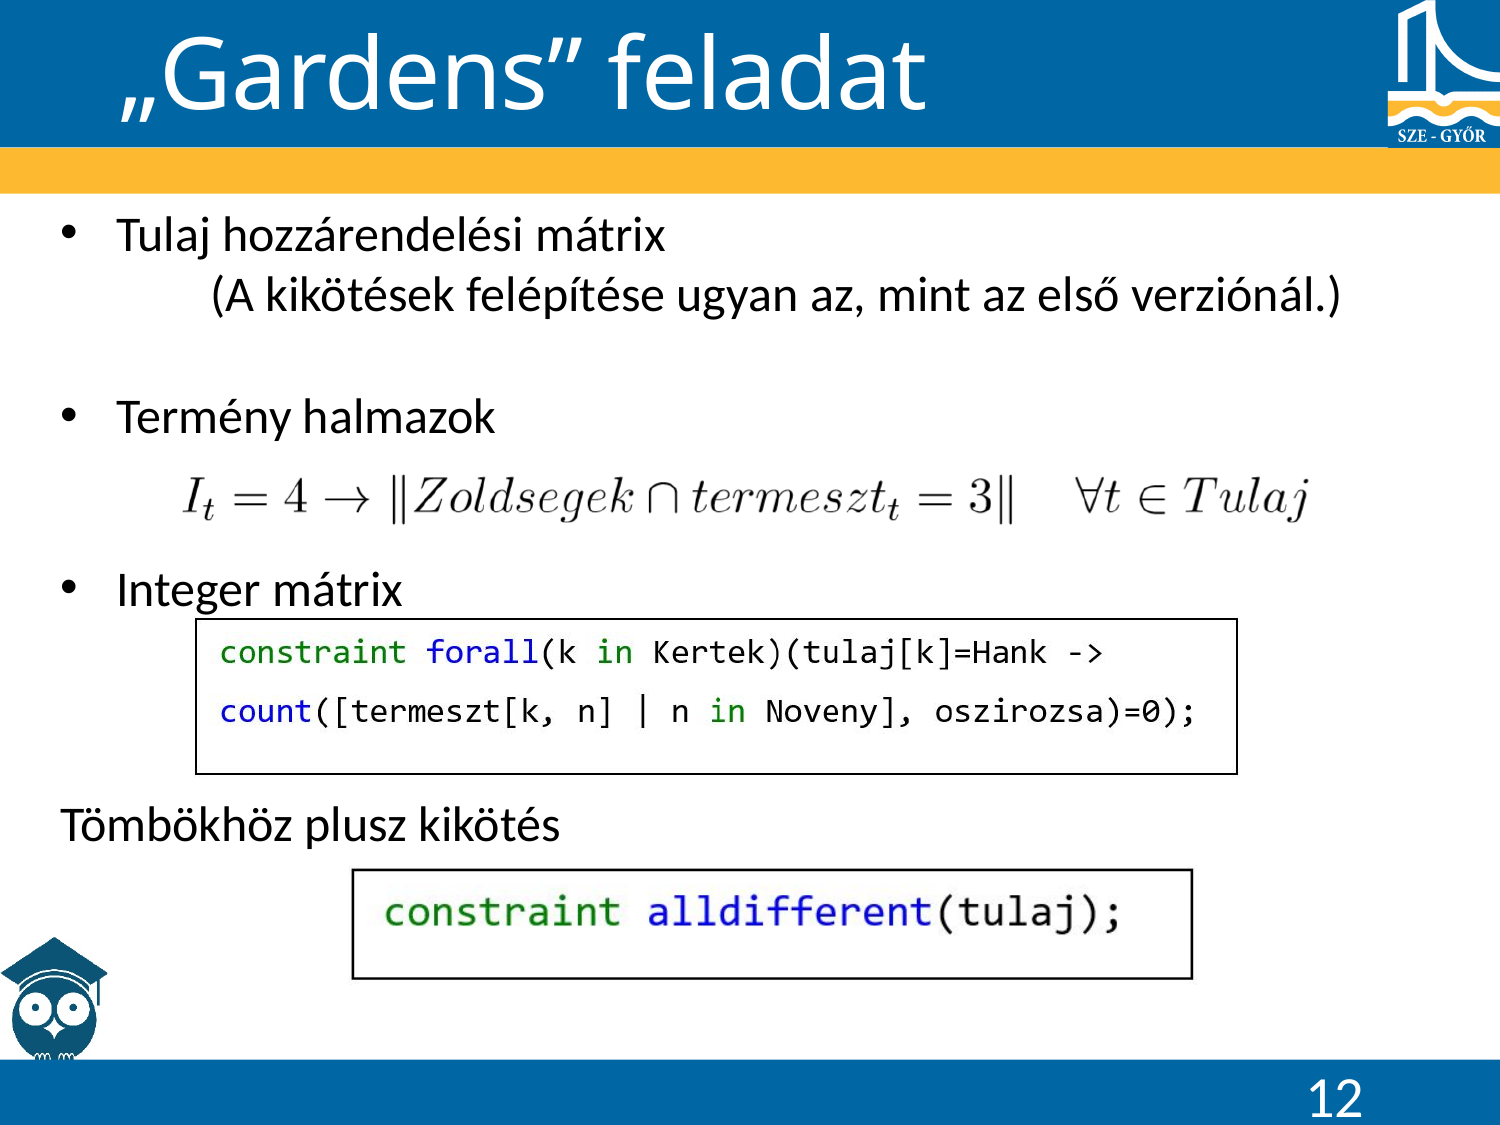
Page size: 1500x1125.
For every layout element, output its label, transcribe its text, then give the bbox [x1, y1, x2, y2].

picture [1387, 0, 1500, 148]
picture [193, 615, 1243, 779]
picture [172, 452, 1328, 543]
picture [0, 936, 108, 1059]
picture [347, 865, 1198, 985]
title „Gardens” feladat [103, 11, 1397, 138]
text_box Tulaj hozzárendelési mátrix (A kikötések felépítése ugyan az, mint az első verziónál.) Termény halmazok Integer mátrix Tömbökhöz plusz kikötés [45, 194, 1500, 859]
slide_number 12 [1190, 1063, 1380, 1124]
